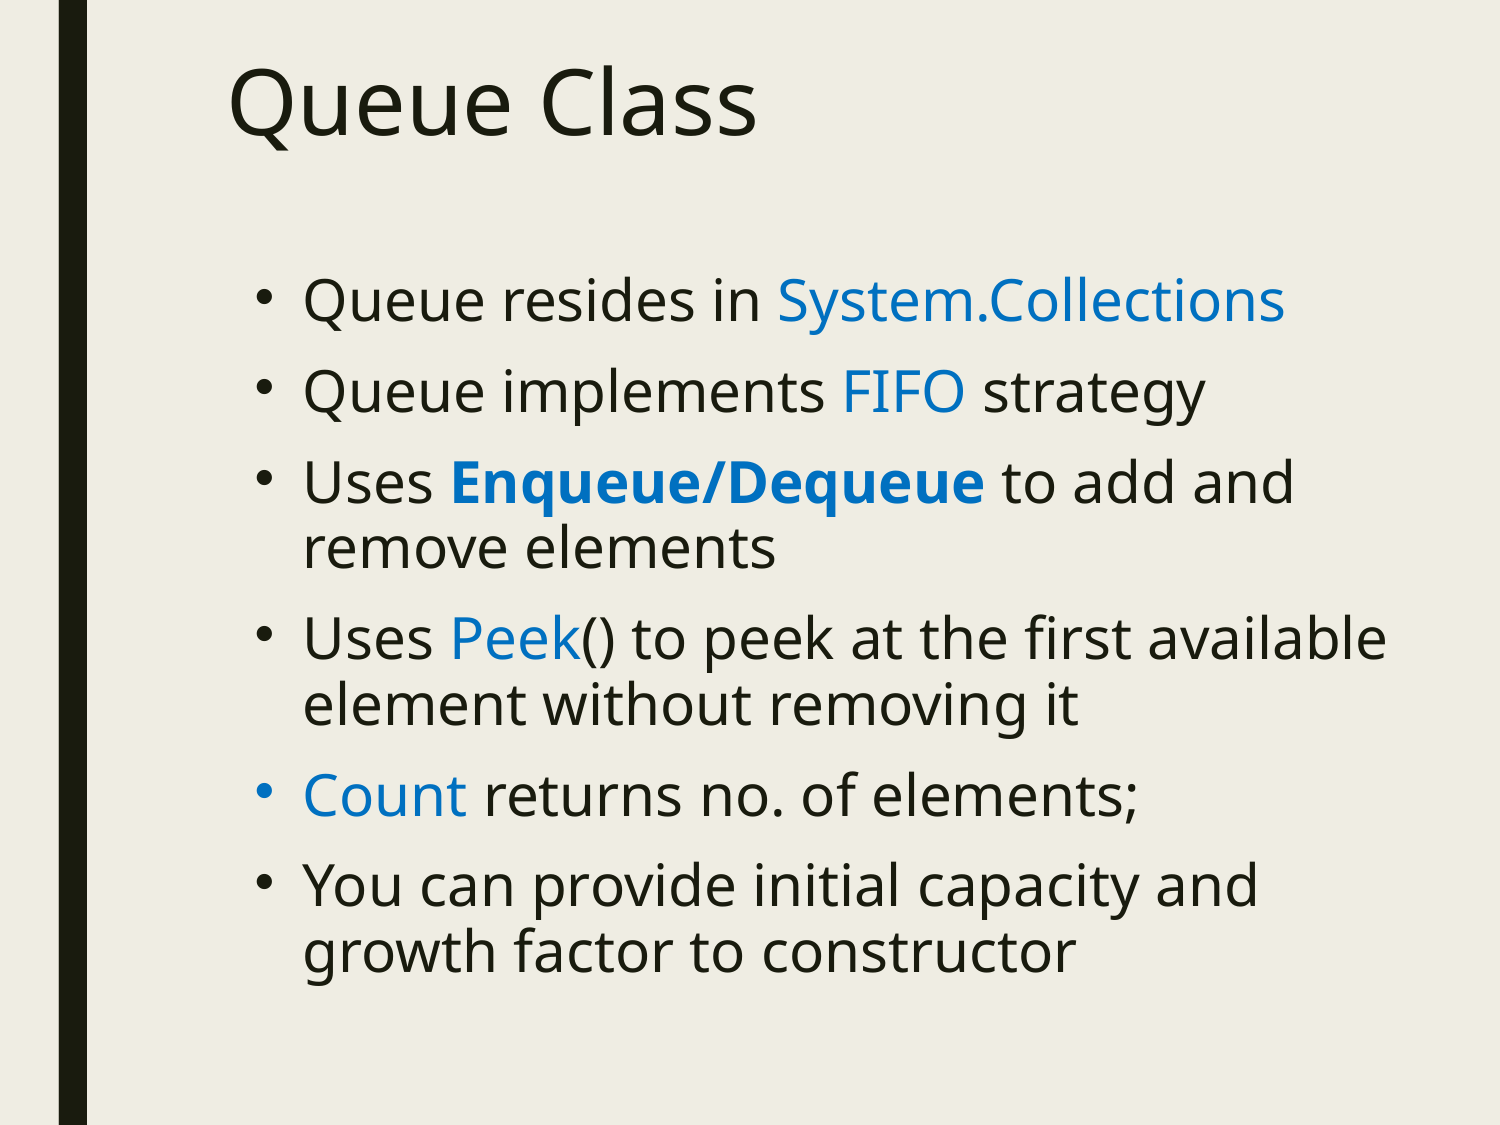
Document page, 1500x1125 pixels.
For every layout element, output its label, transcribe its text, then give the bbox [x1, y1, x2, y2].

title Queue Class [212, 51, 1425, 226]
list Queue resides in System.Collections Queue implements FIFO strategy Uses Enqueue/Dequeue to add and remove elements Uses Peek() to peek at the first available element without removing it Count returns no. of elements; You can provide initial capacity and growth factor to constructor [225, 262, 1431, 1011]
